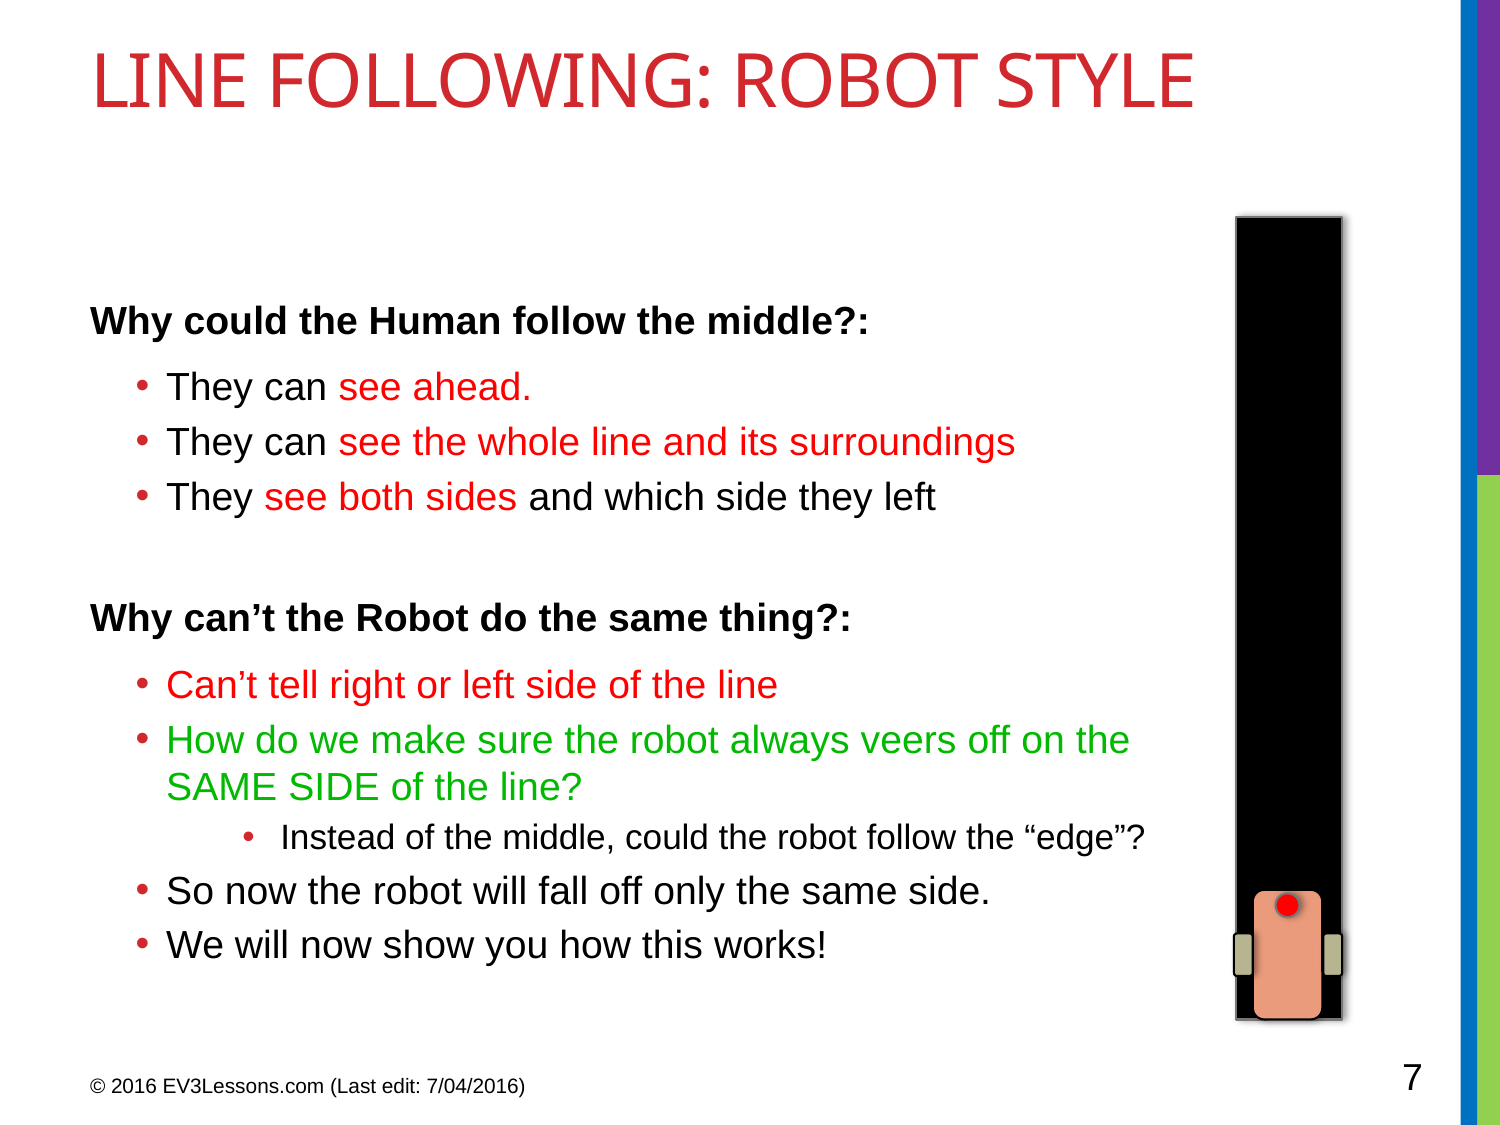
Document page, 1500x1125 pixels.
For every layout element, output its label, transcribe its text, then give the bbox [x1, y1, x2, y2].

list Why could the Human follow the middle?: They can see ahead. They can see the whole line and its surroundings They see both sides and which side they left Why can’t the Robot do the same thing?: Can’t tell right or left side of the line How do we make sure the robot always veers off on the SAME SIDE of the line? Instead of the middle, could the robot follow the “edge”? So now the robot will fall off only the same side. We will now show you how this works! [75, 287, 1187, 1005]
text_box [1233, 889, 1343, 1020]
footer © 2016 EV3Lessons.com (Last edit: 7/04/2016) [75, 1065, 638, 1112]
title Line Following: ROBOT STYLE [75, 25, 1428, 250]
slide_number 7 [1387, 1045, 1491, 1106]
text_box [1235, 216, 1343, 886]
